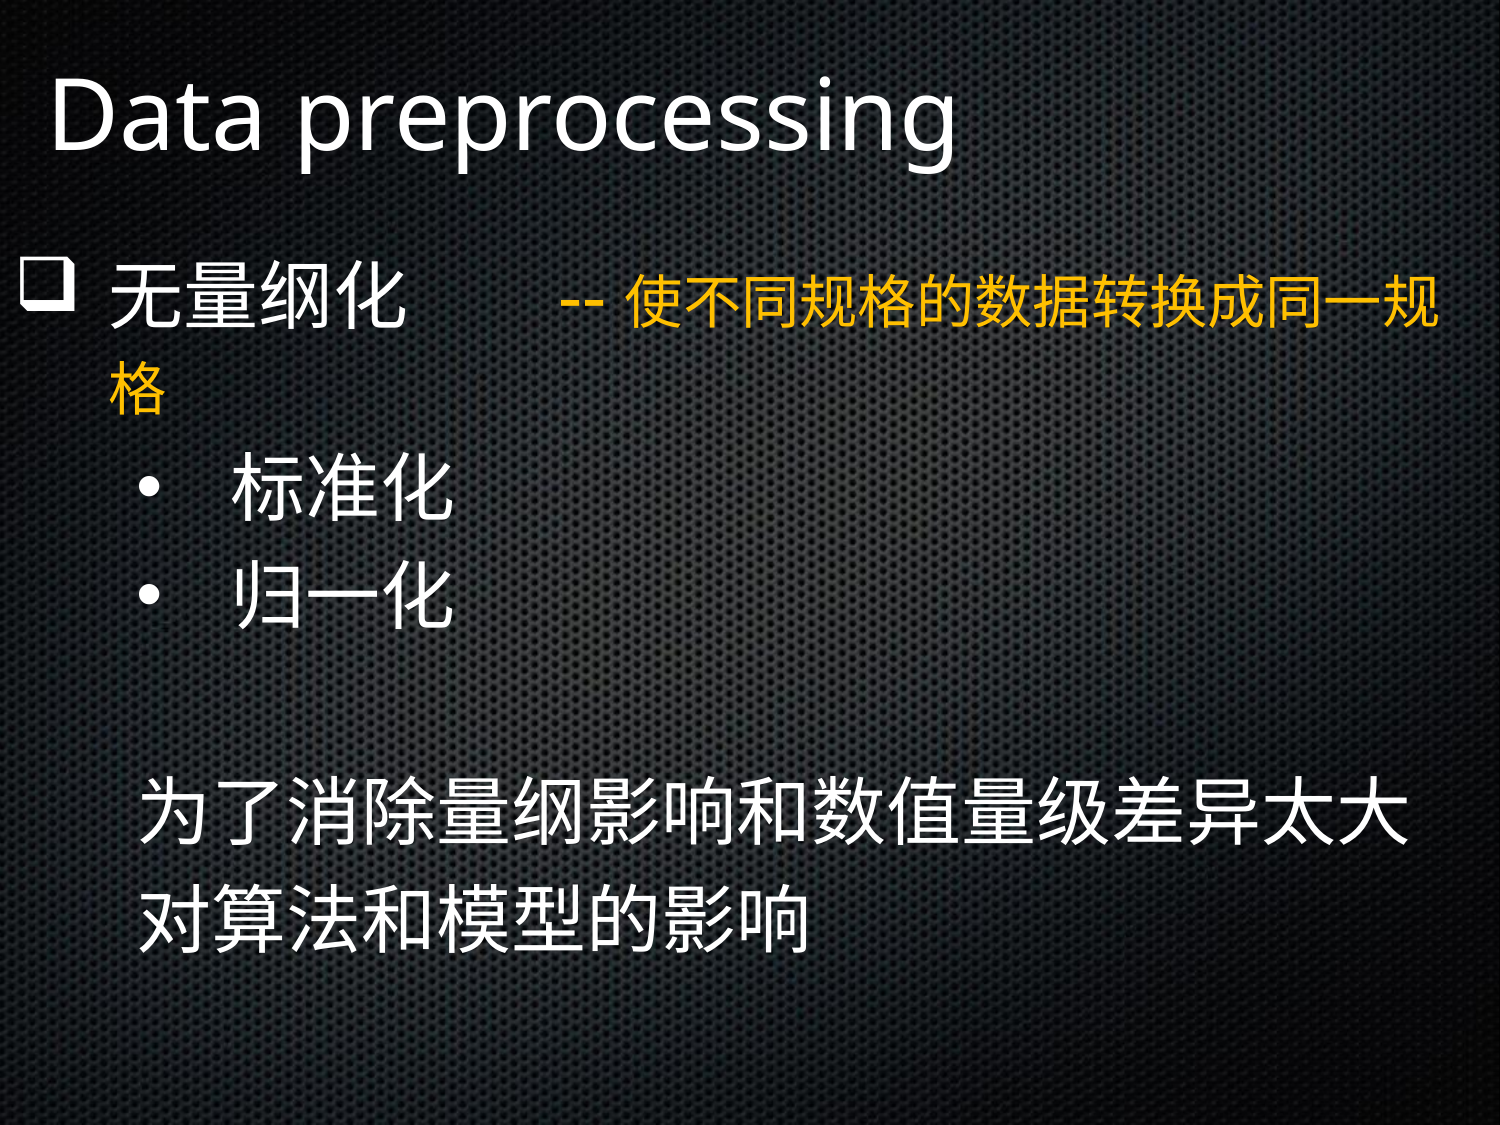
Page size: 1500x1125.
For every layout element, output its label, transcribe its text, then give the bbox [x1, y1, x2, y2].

text_box 无量纲化 --使不同规格的数据转换成同一规格 标准化 归一化 为了消除量纲影响和数值量级差异太大对算法和模型的影响 [0, 223, 1468, 970]
picture [0, 0, 1500, 1125]
text_box Data preprocessing [31, 42, 1424, 178]
